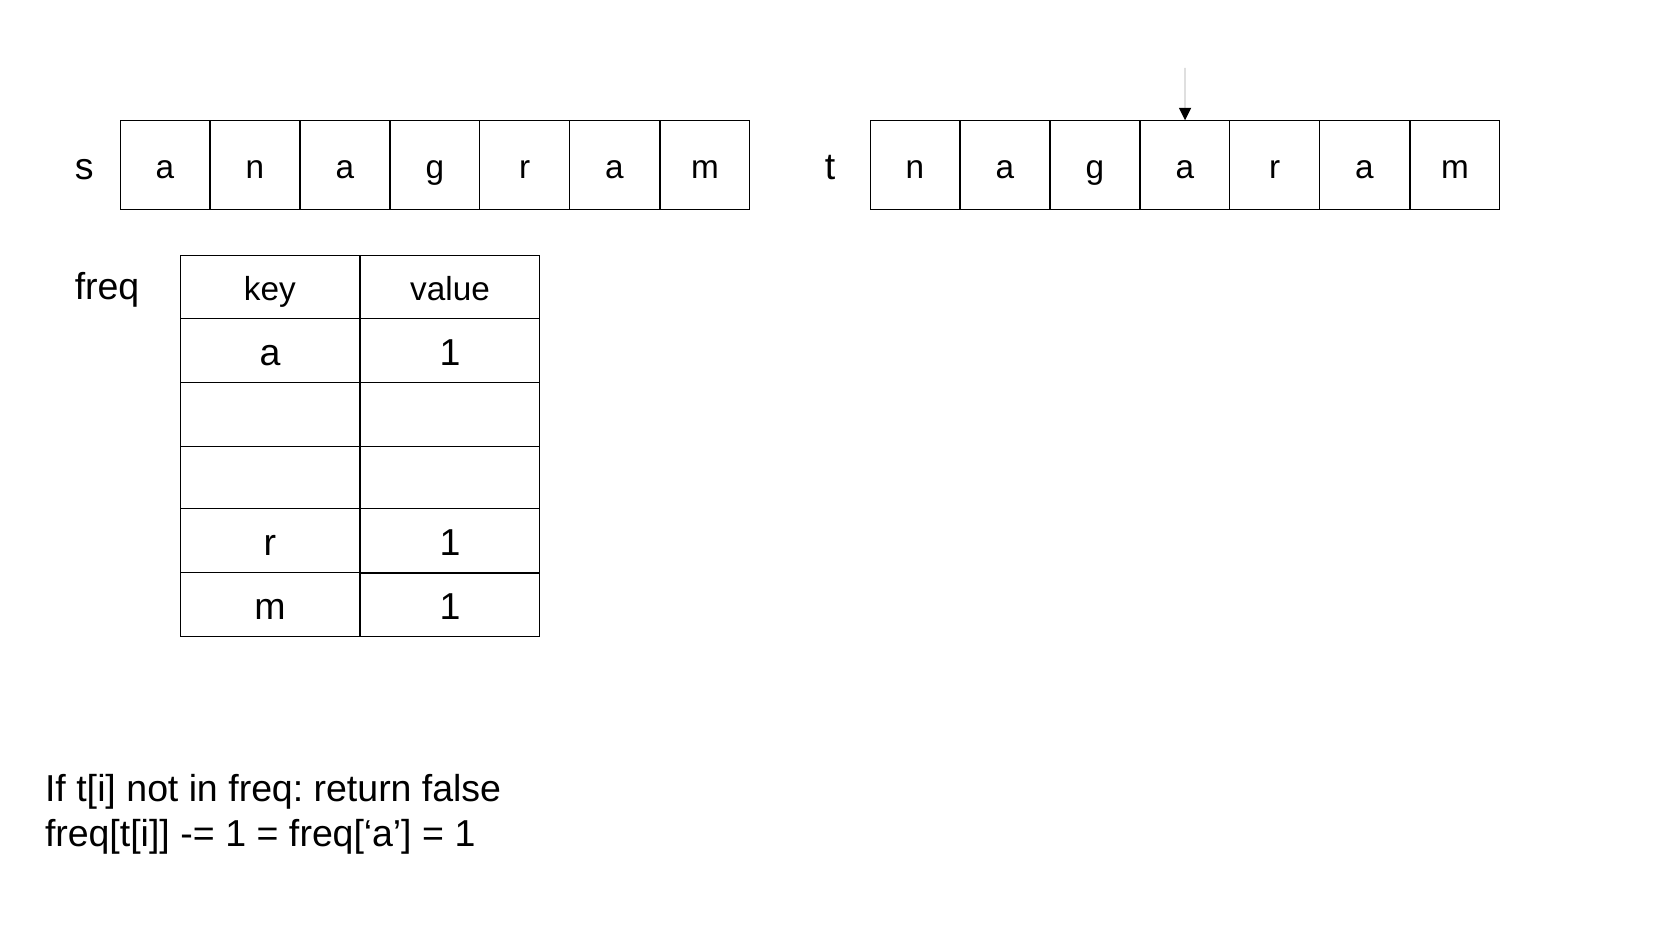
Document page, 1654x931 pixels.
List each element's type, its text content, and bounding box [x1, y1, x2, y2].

text_box n [210, 120, 300, 210]
text_box [360, 382, 540, 446]
text_box r [479, 120, 569, 210]
text_box a [120, 195, 210, 210]
text_box 1 [360, 318, 540, 382]
text_box s [59, 135, 255, 195]
text_box a [1140, 120, 1229, 210]
text_box [180, 446, 360, 508]
text_box a [569, 120, 660, 210]
text_box t [809, 135, 1005, 195]
text_box g [390, 120, 479, 210]
text_box n [870, 195, 960, 210]
text_box 1 [360, 573, 540, 637]
text_box m [1410, 120, 1500, 210]
text_box [360, 446, 540, 508]
text_box freq [59, 255, 180, 315]
text_box [180, 382, 360, 446]
text_box key [180, 255, 360, 318]
text_box a [960, 120, 1050, 210]
text_box a [180, 318, 360, 382]
text_box If t[i] not in freq: return false freq[t[i]] -= 1 = freq[‘a’] = 1 [30, 756, 1620, 885]
text_box [1178, 67, 1192, 121]
text_box m [660, 120, 750, 210]
text_box g [1050, 120, 1140, 210]
text_box r [1229, 120, 1319, 210]
text_box 1 [360, 508, 540, 573]
text_box a [120, 120, 210, 135]
text_box n [870, 120, 960, 135]
text_box a [1319, 120, 1410, 210]
text_box m [180, 572, 360, 637]
text_box r [180, 508, 360, 572]
text_box a [300, 120, 390, 210]
text_box value [360, 255, 540, 318]
